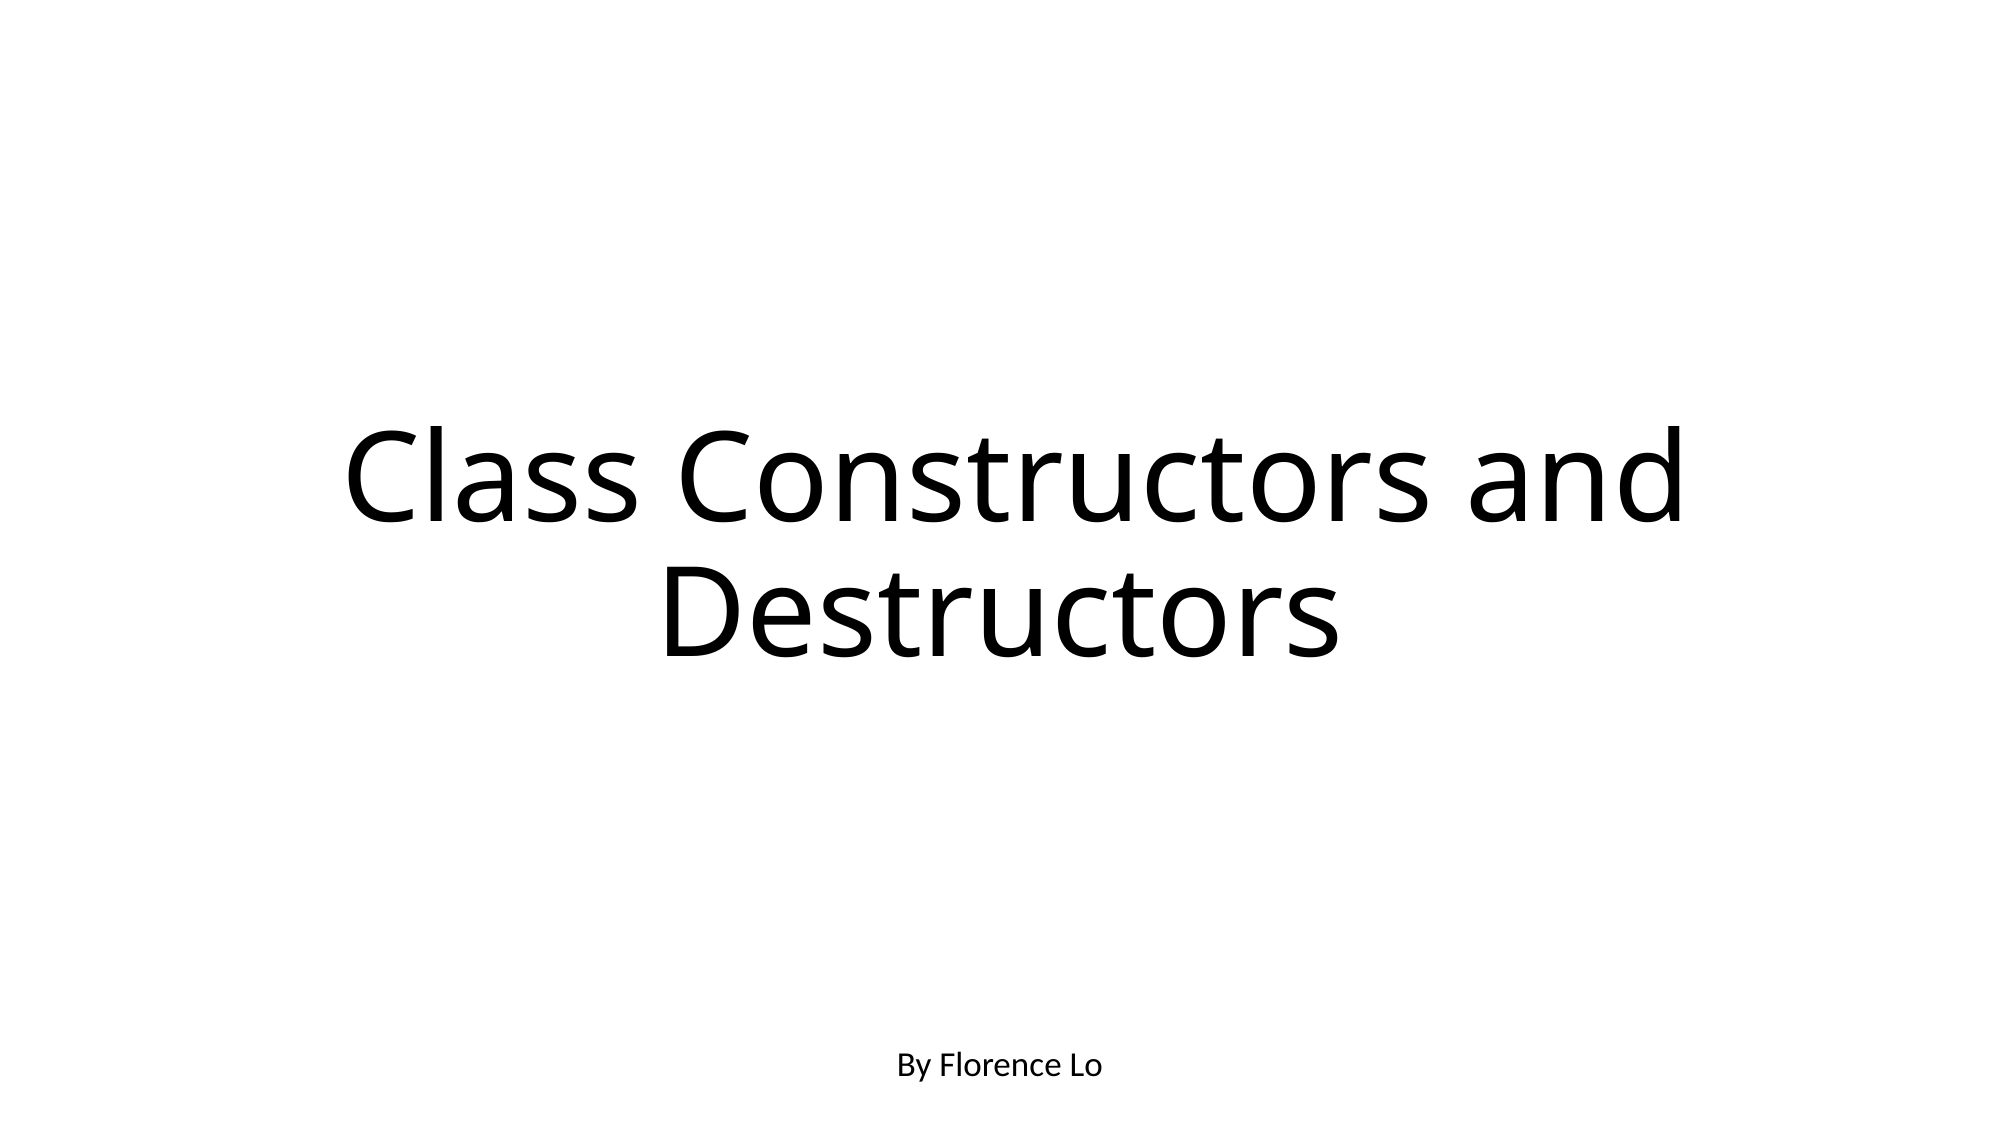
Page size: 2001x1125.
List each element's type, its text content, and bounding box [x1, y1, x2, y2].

title Class Constructors and Destructors [249, 299, 1750, 691]
subtitle By Florence Lo [249, 1039, 1750, 1092]
